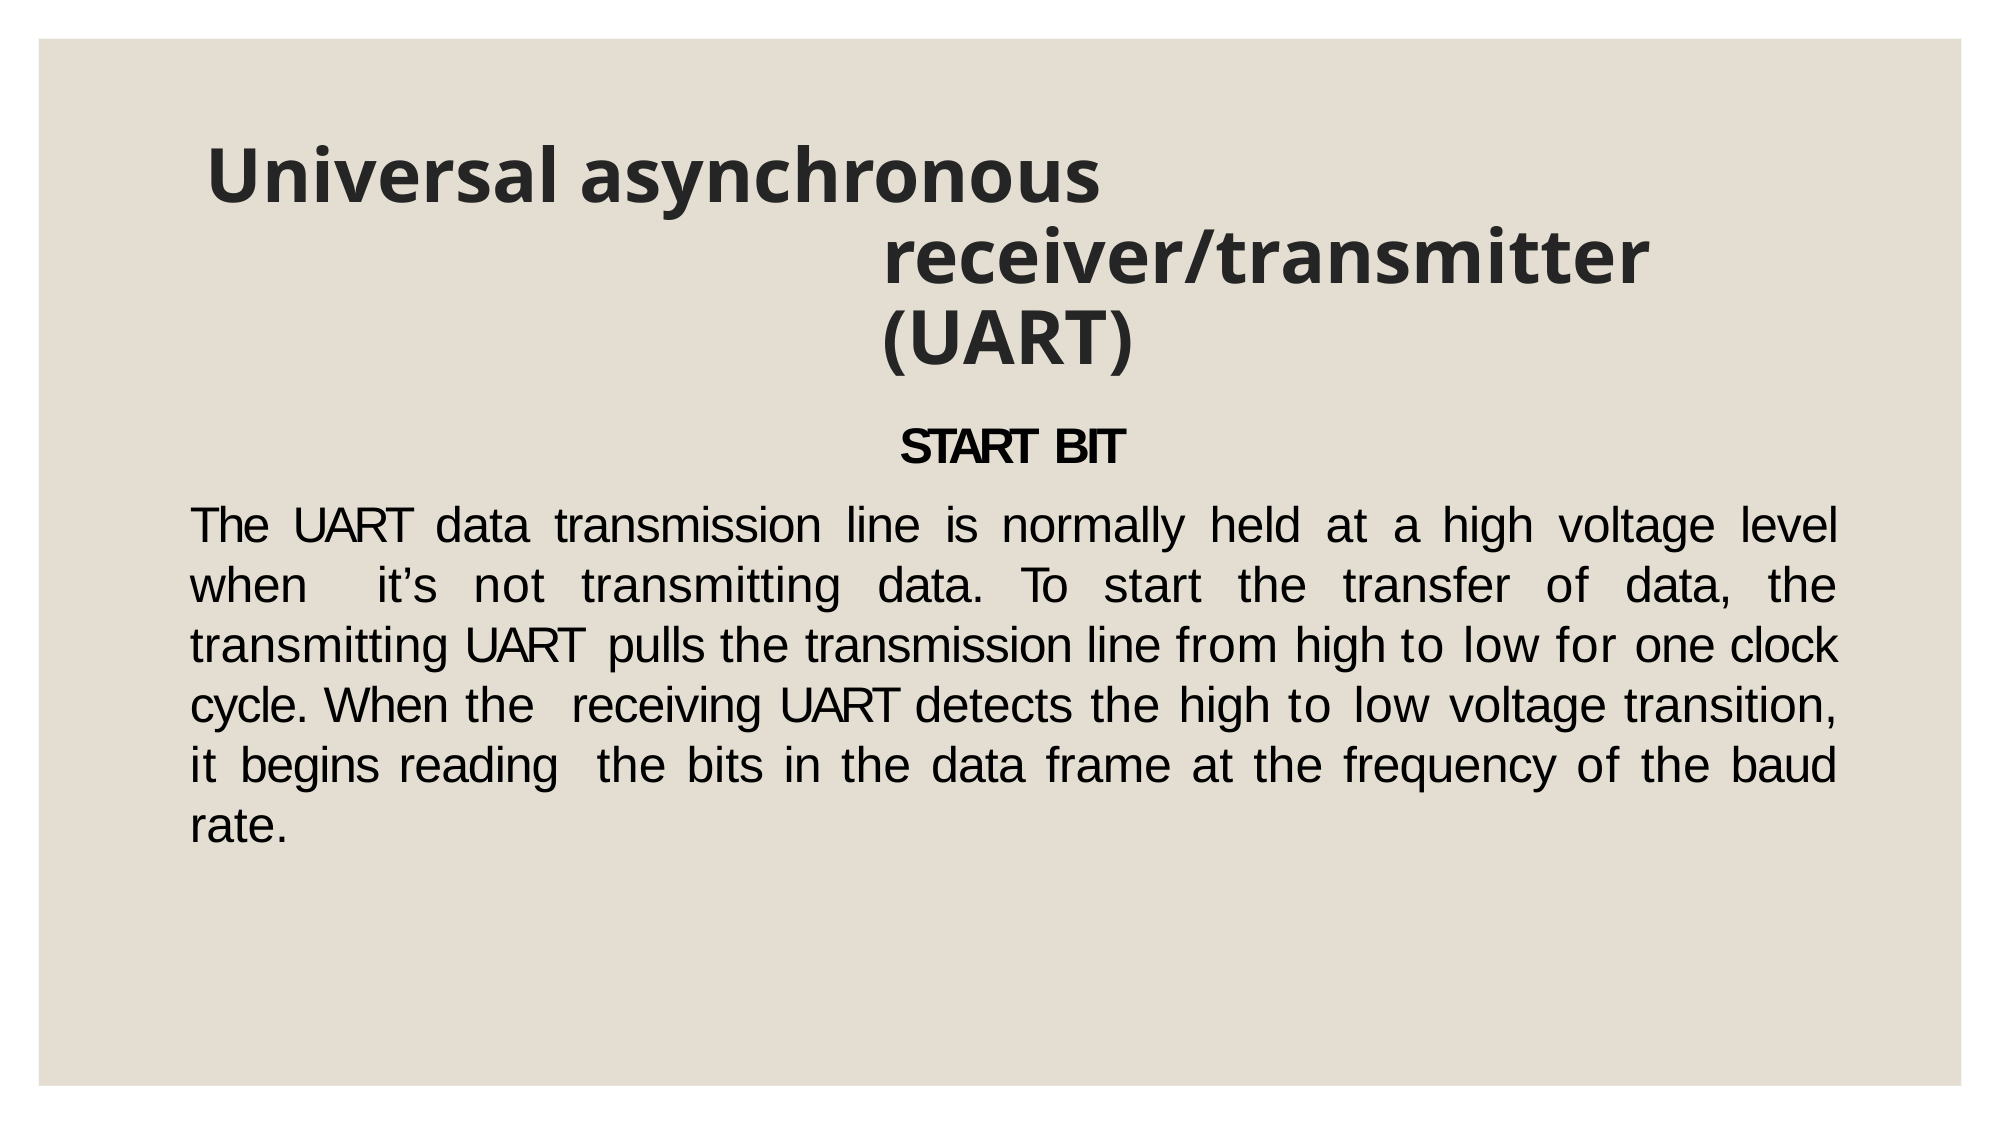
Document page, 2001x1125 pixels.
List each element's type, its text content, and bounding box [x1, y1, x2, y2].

text_box START BIT The UART data transmission line is normally held at a high voltage level when it’s not transmitting data. To start the transfer of data, the transmitting UART pulls the transmission line from high to low for one clock cycle. When the receiving UART detects the high to low voltage transition, it begins reading the bits in the data frame at the frequency of the baud rate. [187, 392, 1839, 853]
title Universal asynchronous receiver/transmitter (UART) [203, 124, 1797, 380]
picture [38, 38, 1962, 1086]
